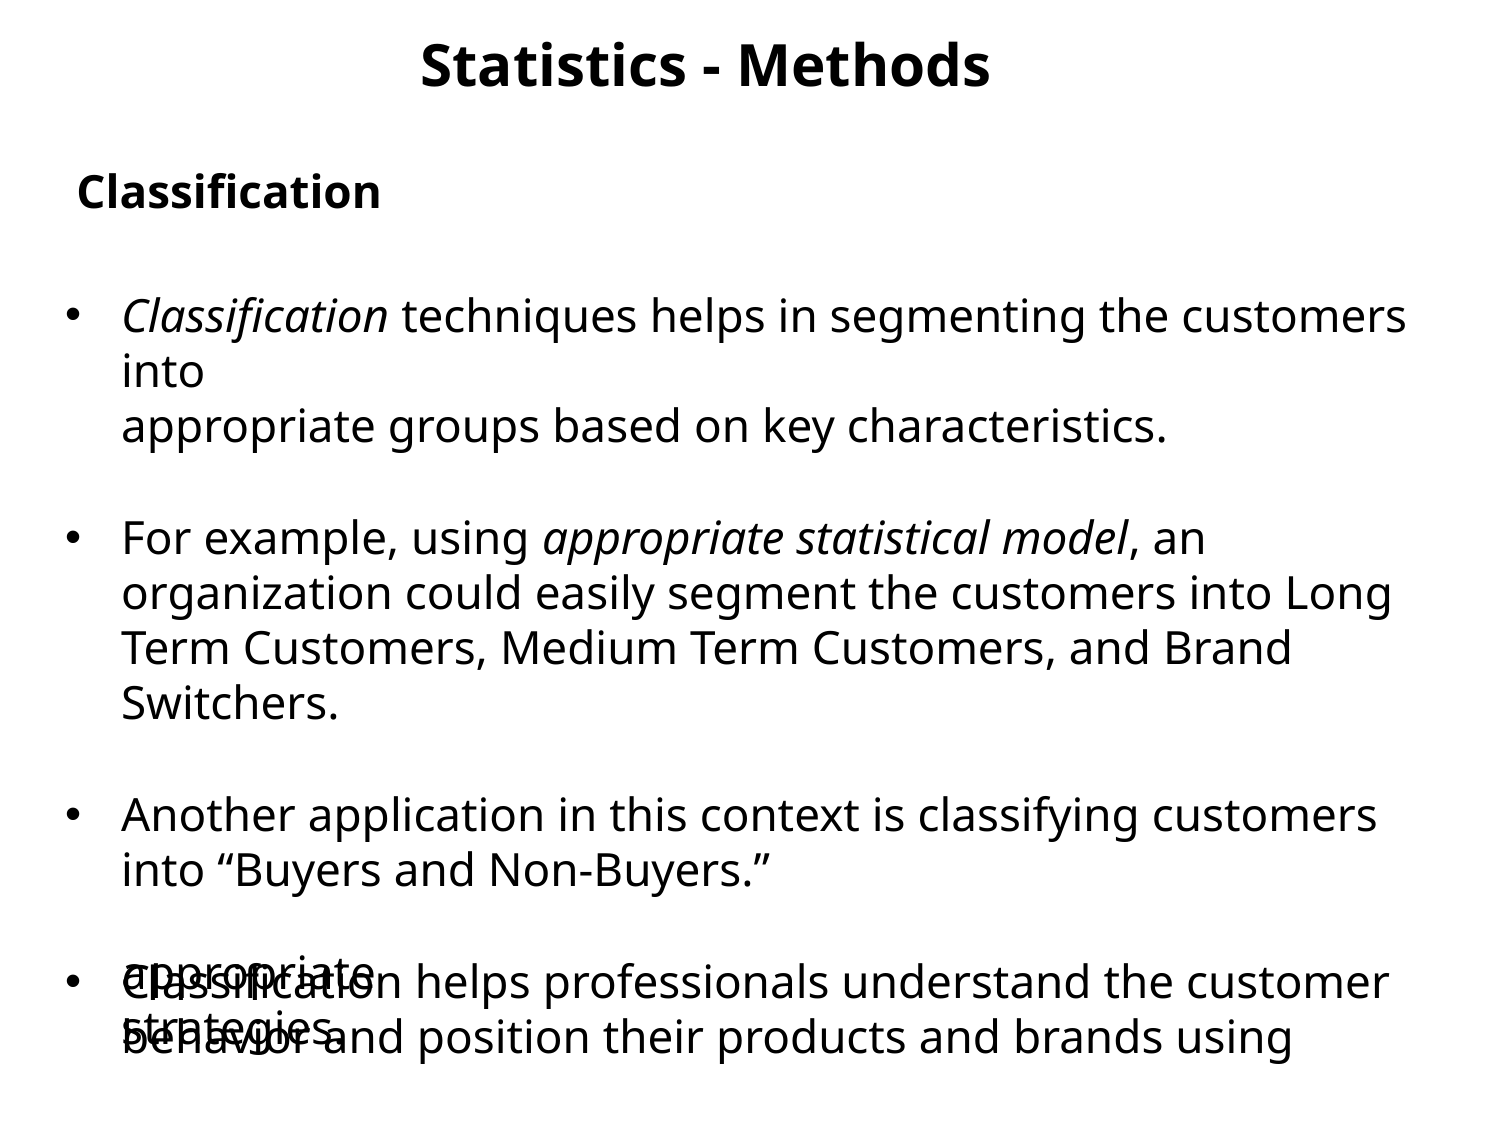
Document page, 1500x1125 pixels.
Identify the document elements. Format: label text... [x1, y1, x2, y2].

text_box Statistics - Methods [418, 27, 1082, 91]
text_box appropriate strategies. [119, 944, 579, 995]
text_box Classification Classification techniques helps in segmenting the customers into appropriate groups based on key characteristics. For example, using appropriate statistical model, an organization could easily segment the customers into Long Term Customers, Medium Term Customers, and Brand Switchers. Another application in this context is classifying customers into “Buyers and Non-Buyers.” Classification helps professionals understand the customer behavior and position their products and brands using [62, 162, 1411, 940]
